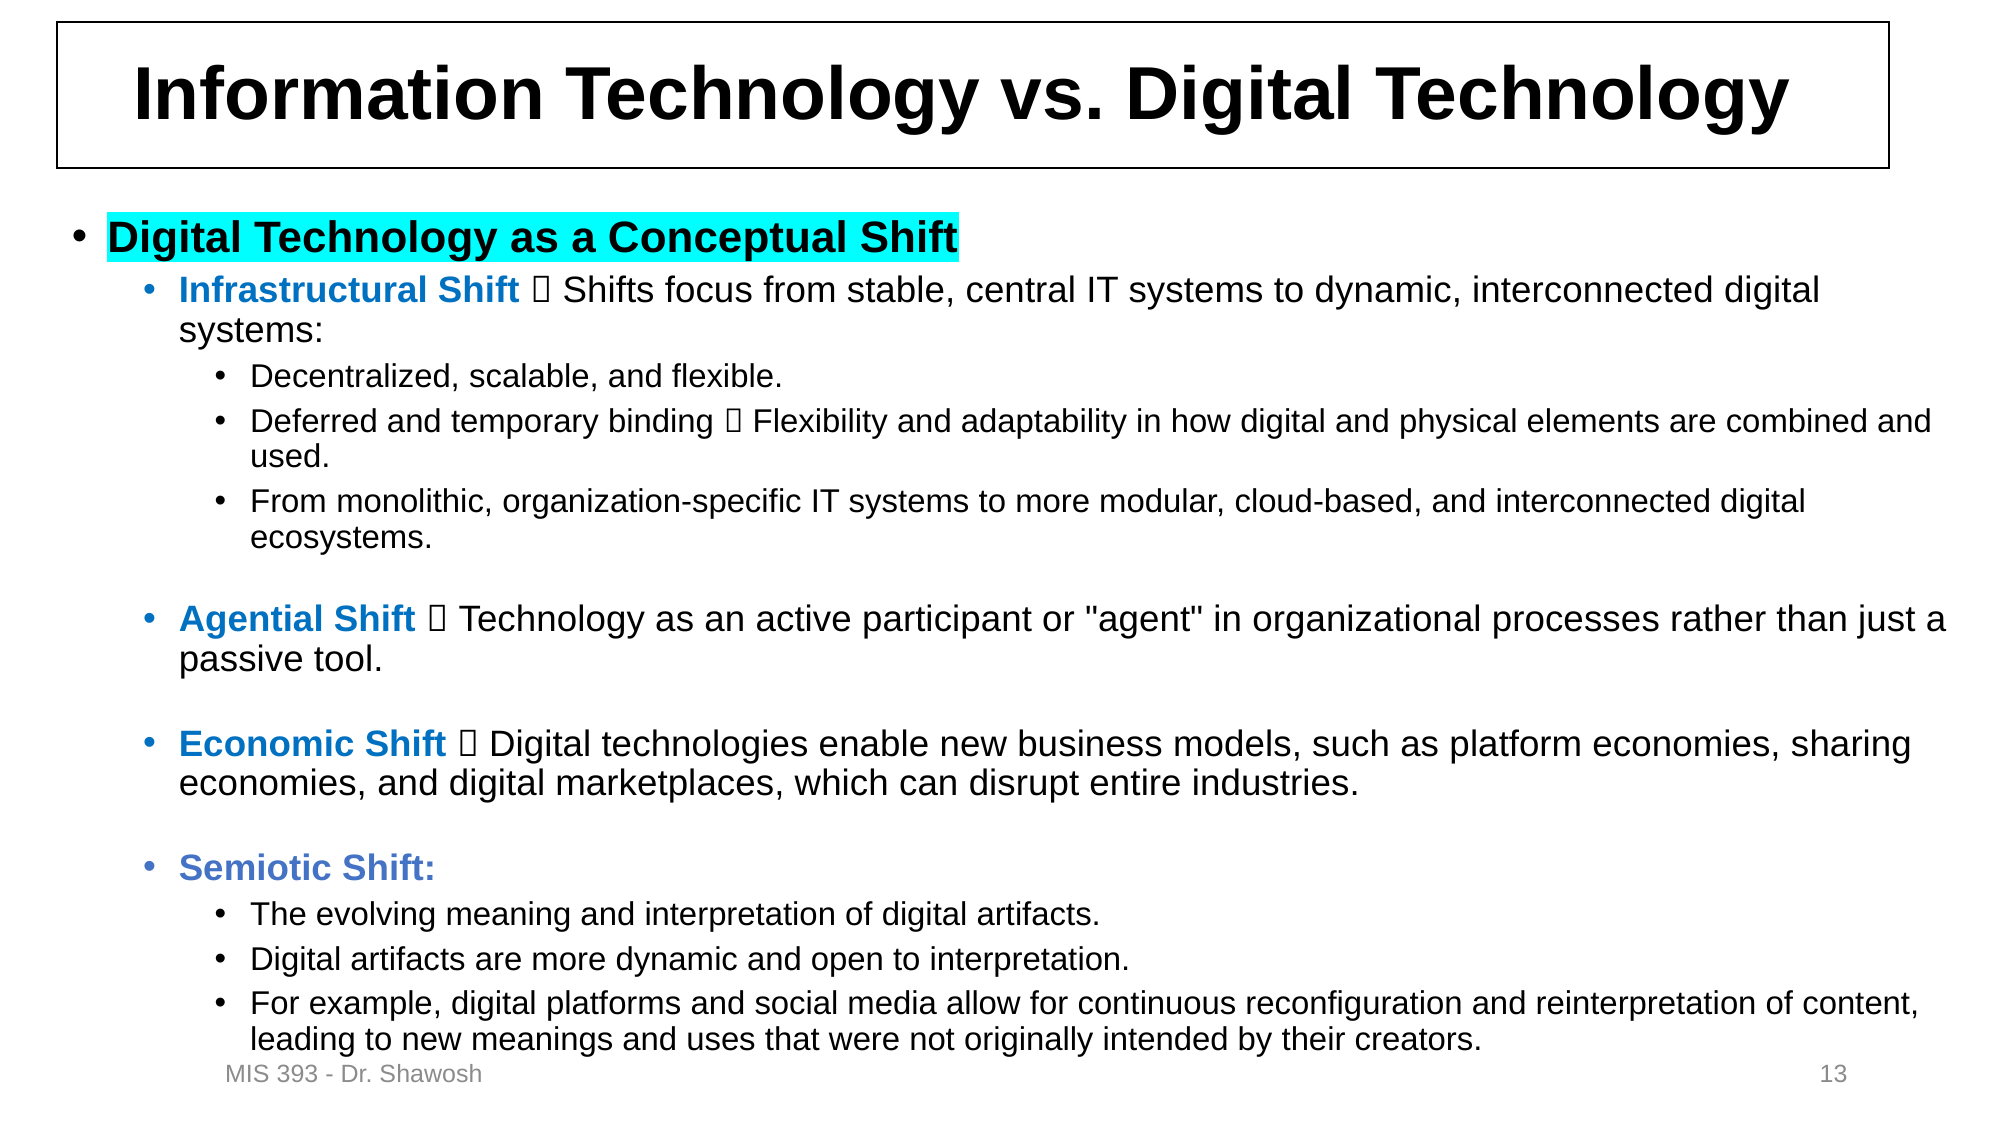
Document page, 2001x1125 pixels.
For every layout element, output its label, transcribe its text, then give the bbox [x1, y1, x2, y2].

footer MIS 393 - Dr. Shawosh [16, 1042, 692, 1103]
list Digital Technology as a Conceptual Shift Infrastructural Shift  Shifts focus from stable, central IT systems to dynamic, interconnected digital systems: Decentralized, scalable, and flexible. Deferred and temporary binding  Flexibility and adaptability in how digital and physical elements are combined and used. From monolithic, organization-specific IT systems to more modular, cloud-based, and interconnected digital ecosystems. Agential Shift  Technology as an active participant or "agent" in organizational processes rather than just a passive tool. Economic Shift  Digital technologies enable new business models, such as platform economies, sharing economies, and digital marketplaces, which can disrupt entire industries. Semiotic Shift: The evolving meaning and interpretation of digital artifacts. Digital artifacts are more dynamic and open to interpretation. For example, digital platforms and social media allow for continuous reconfiguration and reinterpretation of content, leading to new meanings and uses that were not originally intended by their creators. [56, 206, 1969, 1072]
slide_number 13 [1412, 1072, 1863, 1103]
title Information Technology vs. Digital Technology [56, 21, 1890, 169]
